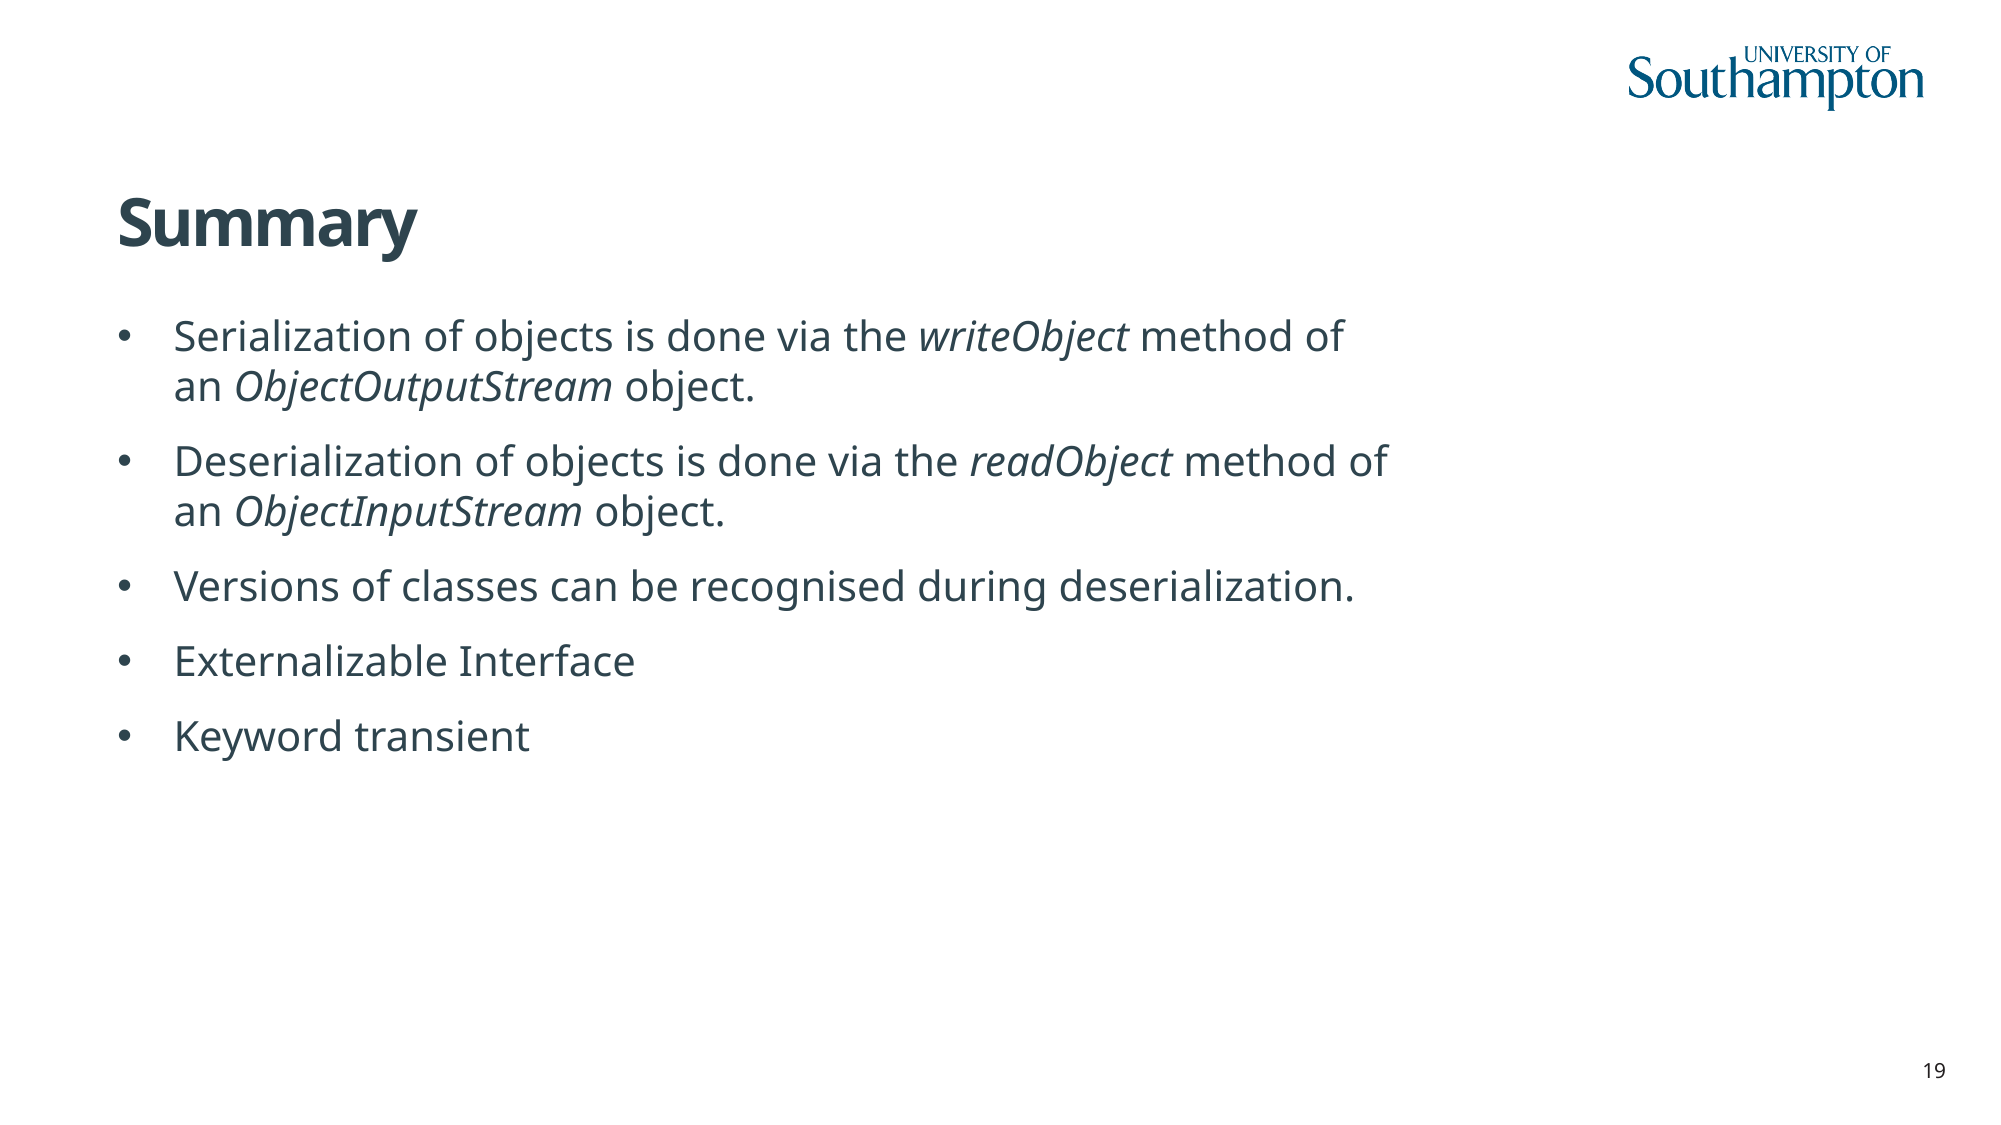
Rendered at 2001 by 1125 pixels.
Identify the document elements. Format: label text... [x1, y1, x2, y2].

picture [1629, 46, 1924, 111]
picture [1629, 71, 1648, 95]
list Serialization of objects is done via the writeObject method of an ObjectOutputStream object. Deserialization of objects is done via the readObject method of an ObjectInputStream object. Versions of classes can be recognised during deserialization. Externalizable Interface Keyword transient [102, 302, 1882, 1024]
title Summary [102, 113, 1882, 268]
picture [1869, 48, 1877, 60]
